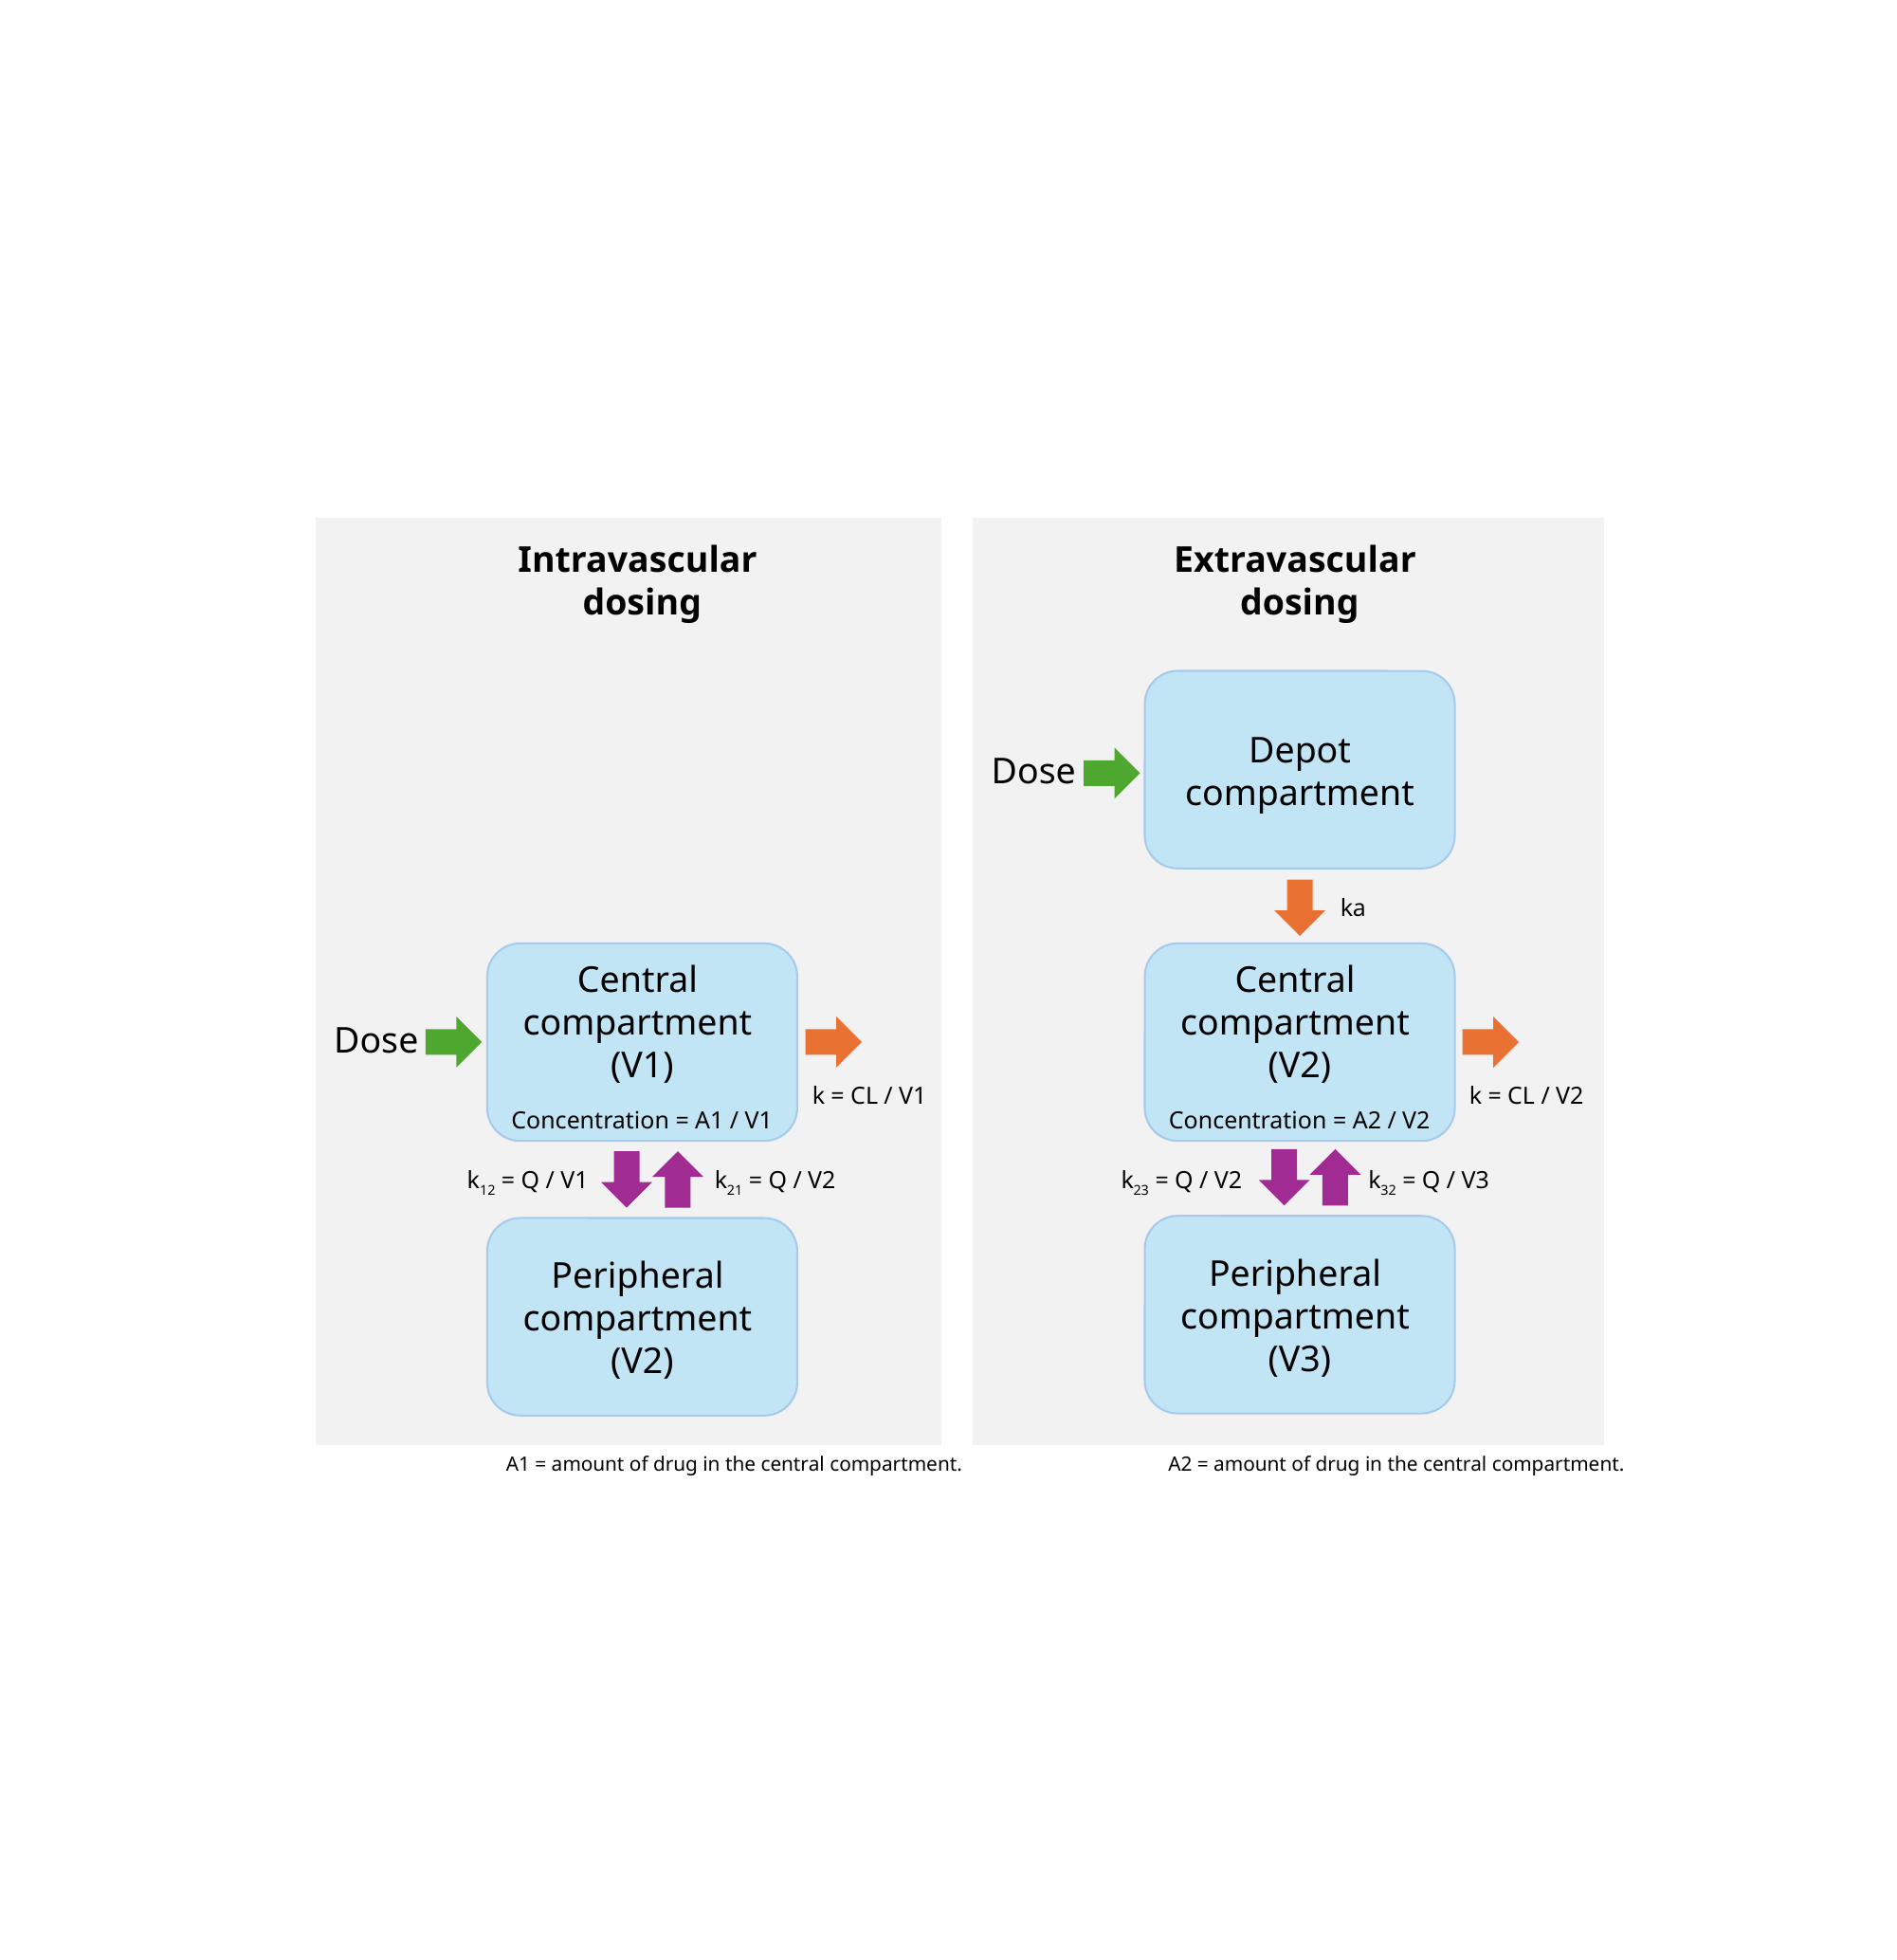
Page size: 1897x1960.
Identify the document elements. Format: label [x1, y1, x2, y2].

text_box [313, 514, 1620, 1484]
